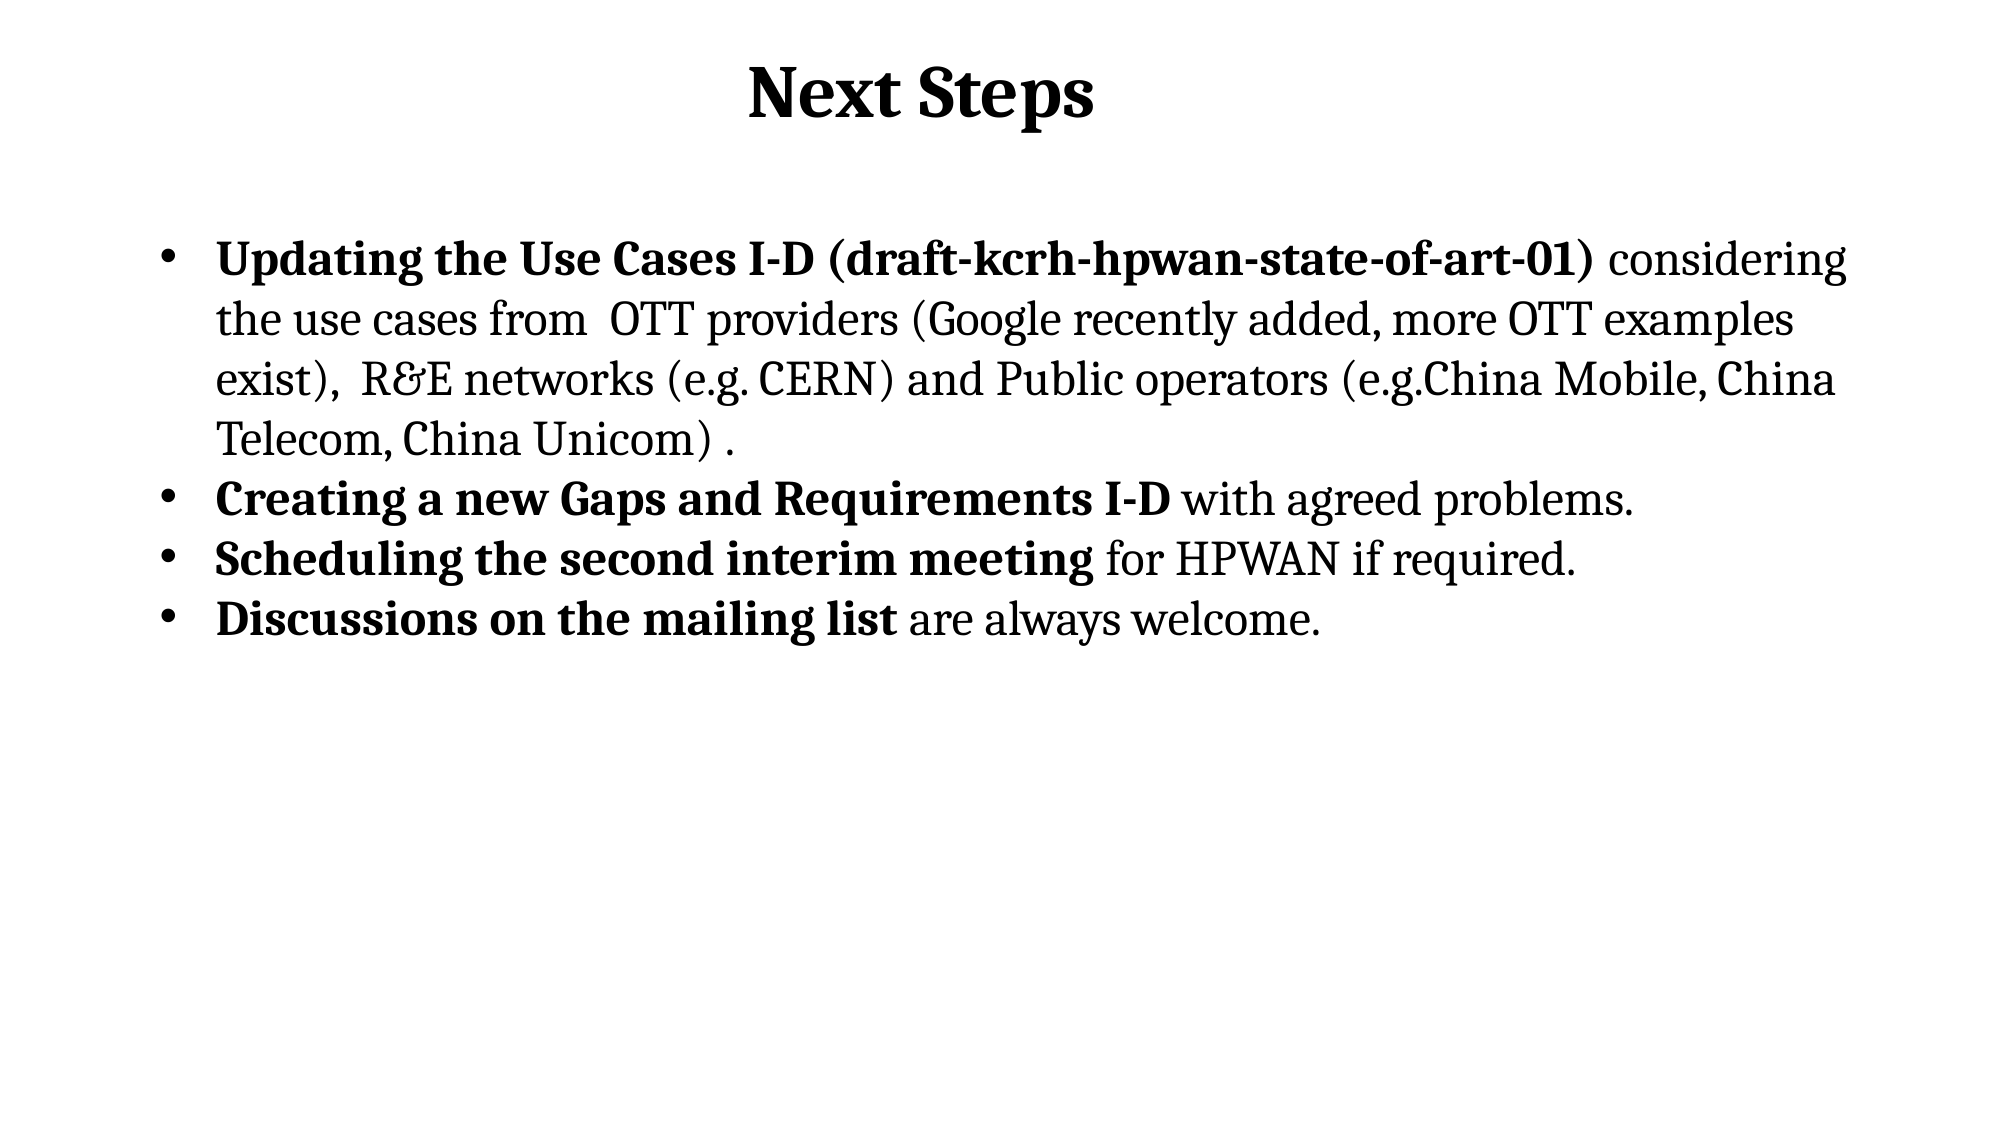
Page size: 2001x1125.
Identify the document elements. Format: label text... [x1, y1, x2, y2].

text_box Updating the Use Cases I-D (draft-kcrh-hpwan-state-of-art-01) considering the use cases from OTT providers (Google recently added, more OTT examples exist), R&E networks (e.g. CERN) and Public operators (e.g.China Mobile, China Telecom, China Unicom) . Creating a new Gaps and Requirements I-D with agreed problems. Scheduling the second interim meeting for HPWAN if required. Discussions on the mailing list are always welcome. [144, 217, 1897, 785]
text_box Next Steps [732, 34, 1111, 140]
